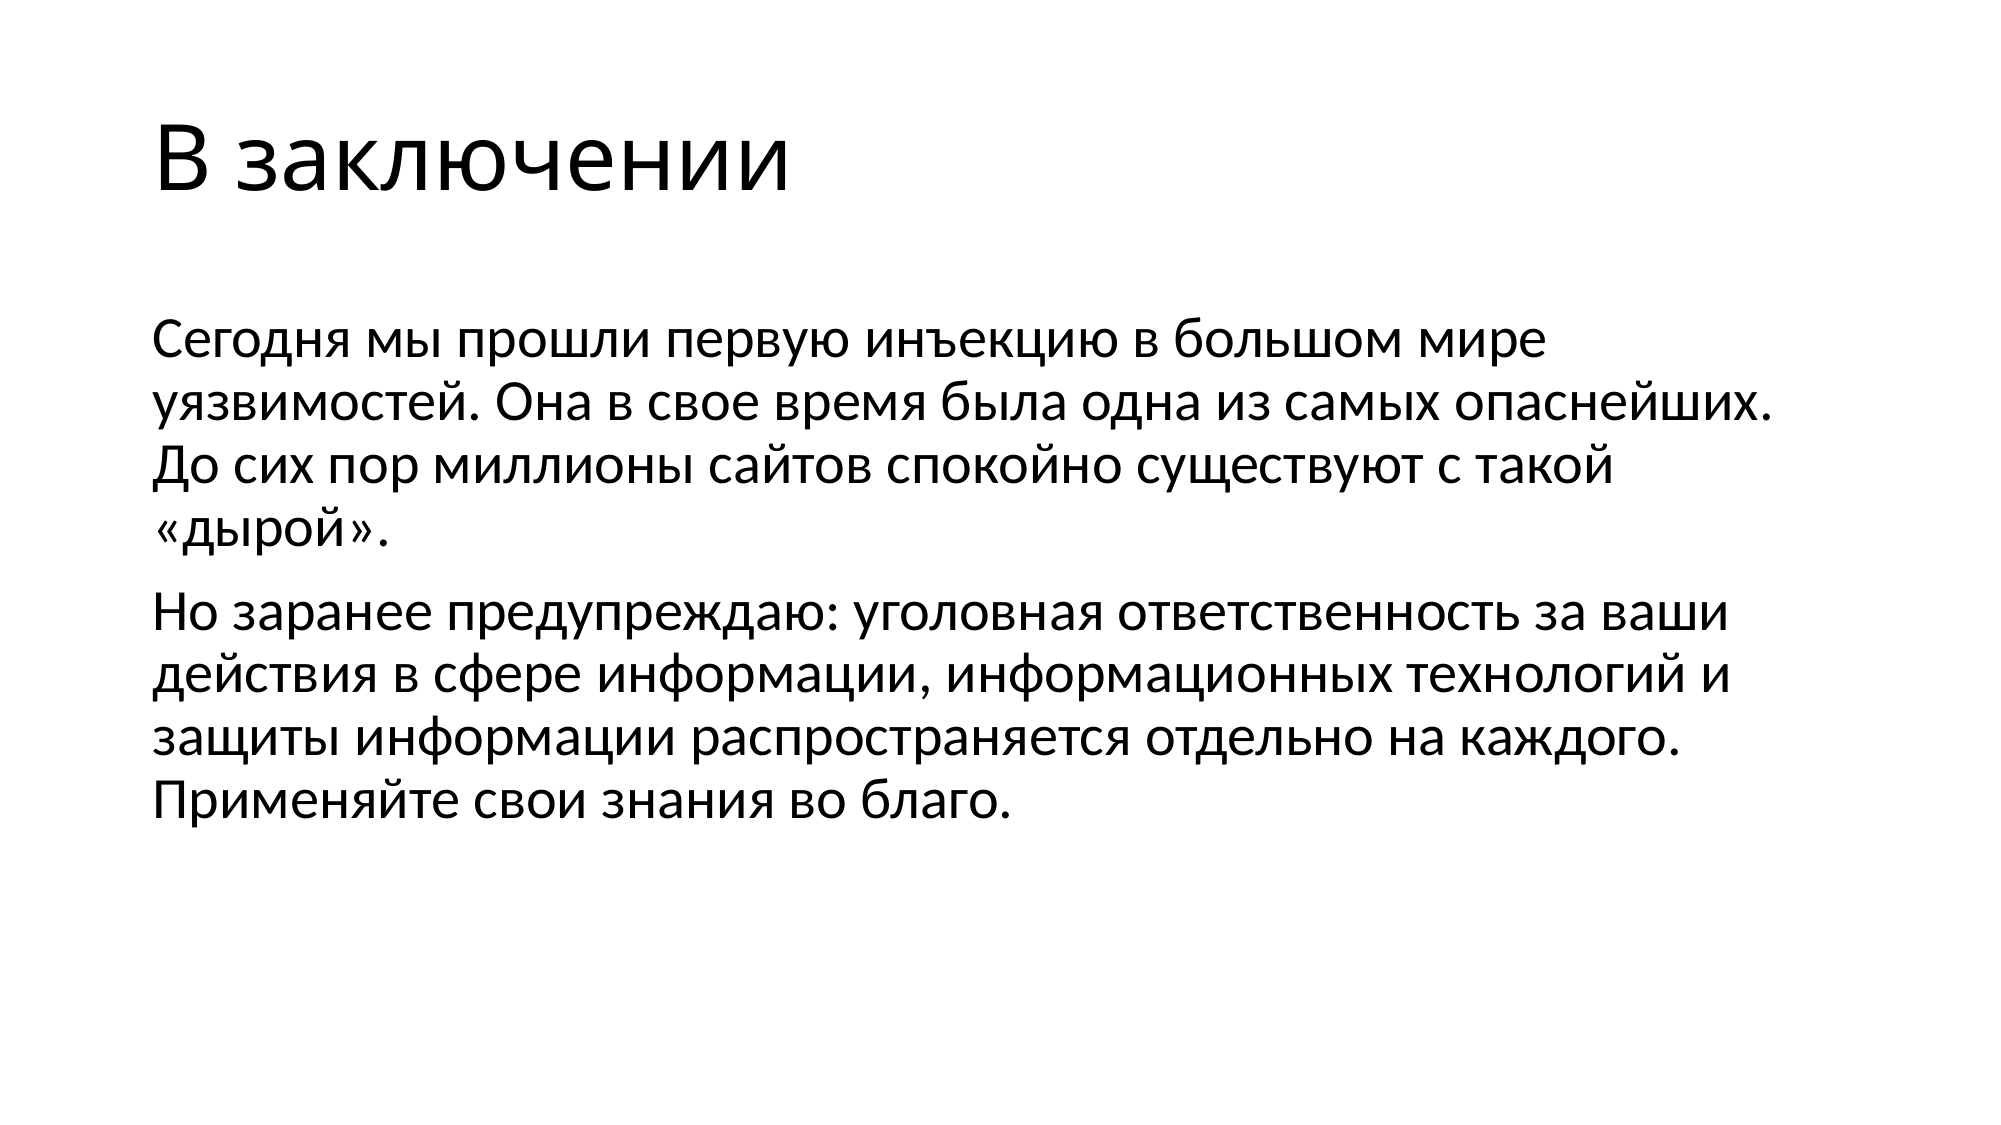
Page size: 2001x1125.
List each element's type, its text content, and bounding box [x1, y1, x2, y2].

title В заключении [137, 52, 1863, 270]
list Сегодня мы прошли первую инъекцию в большом мире уязвимостей. Она в свое время была одна из самых опаснейших. До сих пор миллионы сайтов спокойно существуют с такой «дырой». Но заранее предупреждаю: уголовная ответственность за ваши действия в сфере информации, информационных технологий и защиты информации распространяется отдельно на каждого. Применяйте свои знания во благо. [137, 299, 1863, 1014]
